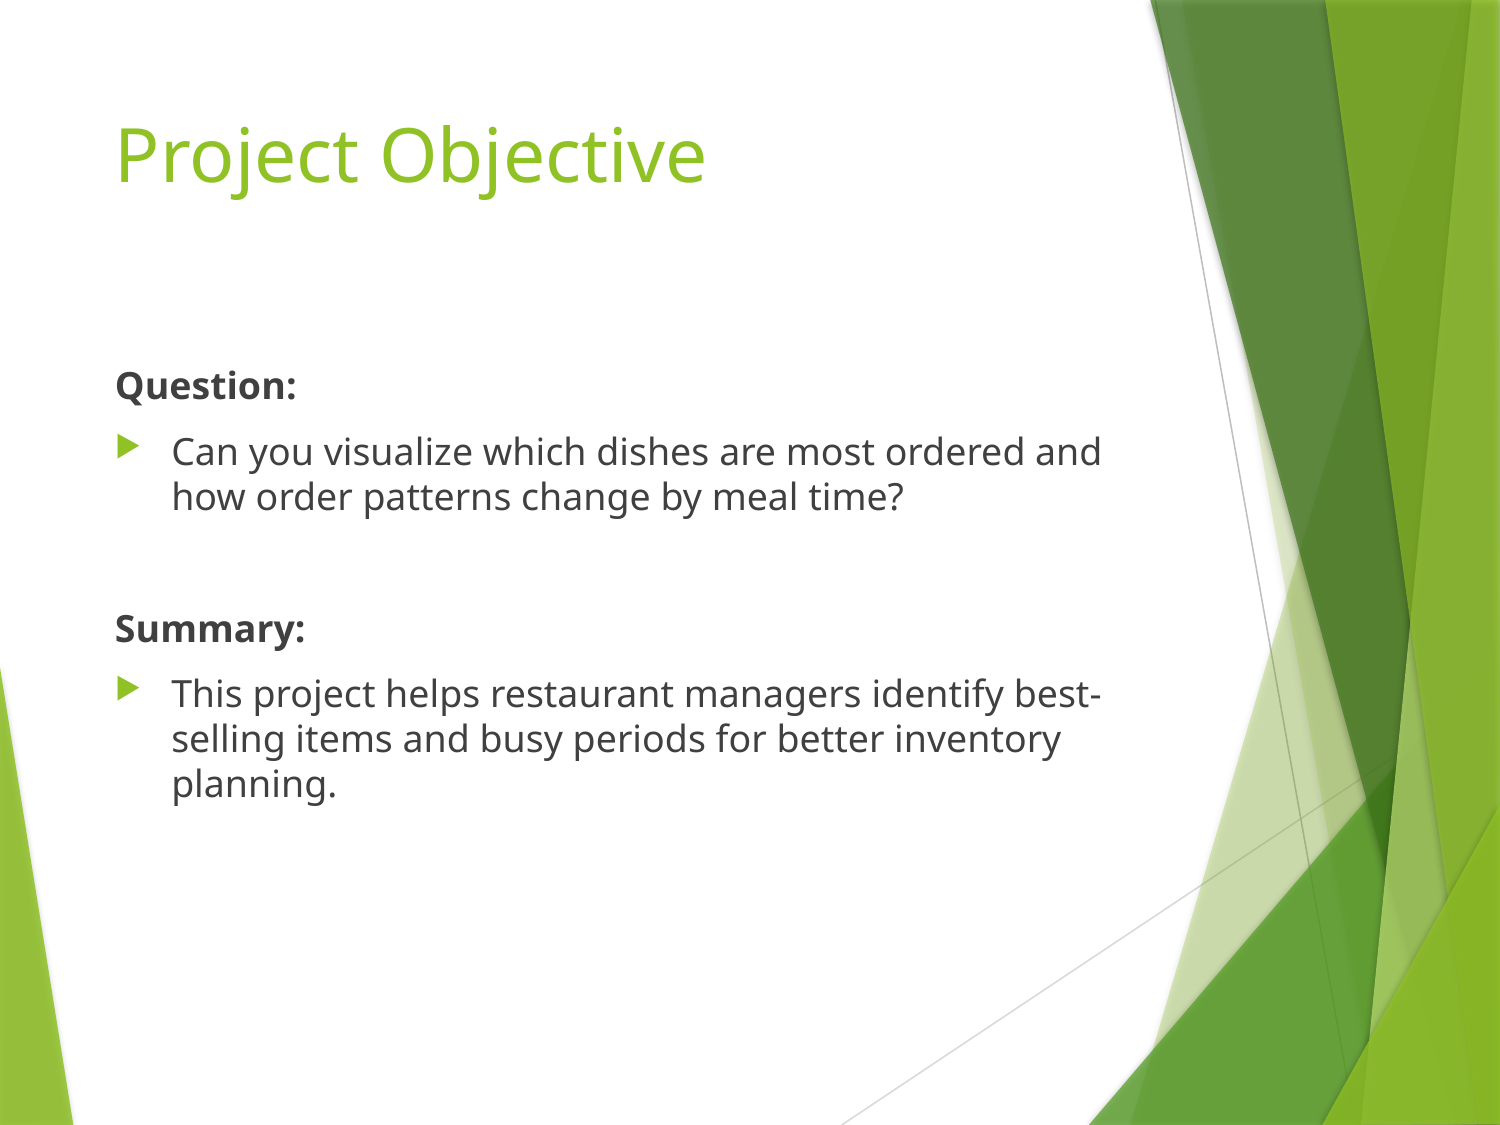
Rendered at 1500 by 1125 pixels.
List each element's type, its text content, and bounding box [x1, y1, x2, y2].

list Question: Can you visualize which dishes are most ordered and how order patterns change by meal time? Summary: This project helps restaurant managers identify best-selling items and busy periods for better inventory planning. [99, 354, 1142, 992]
title Project Objective [99, 99, 1142, 317]
